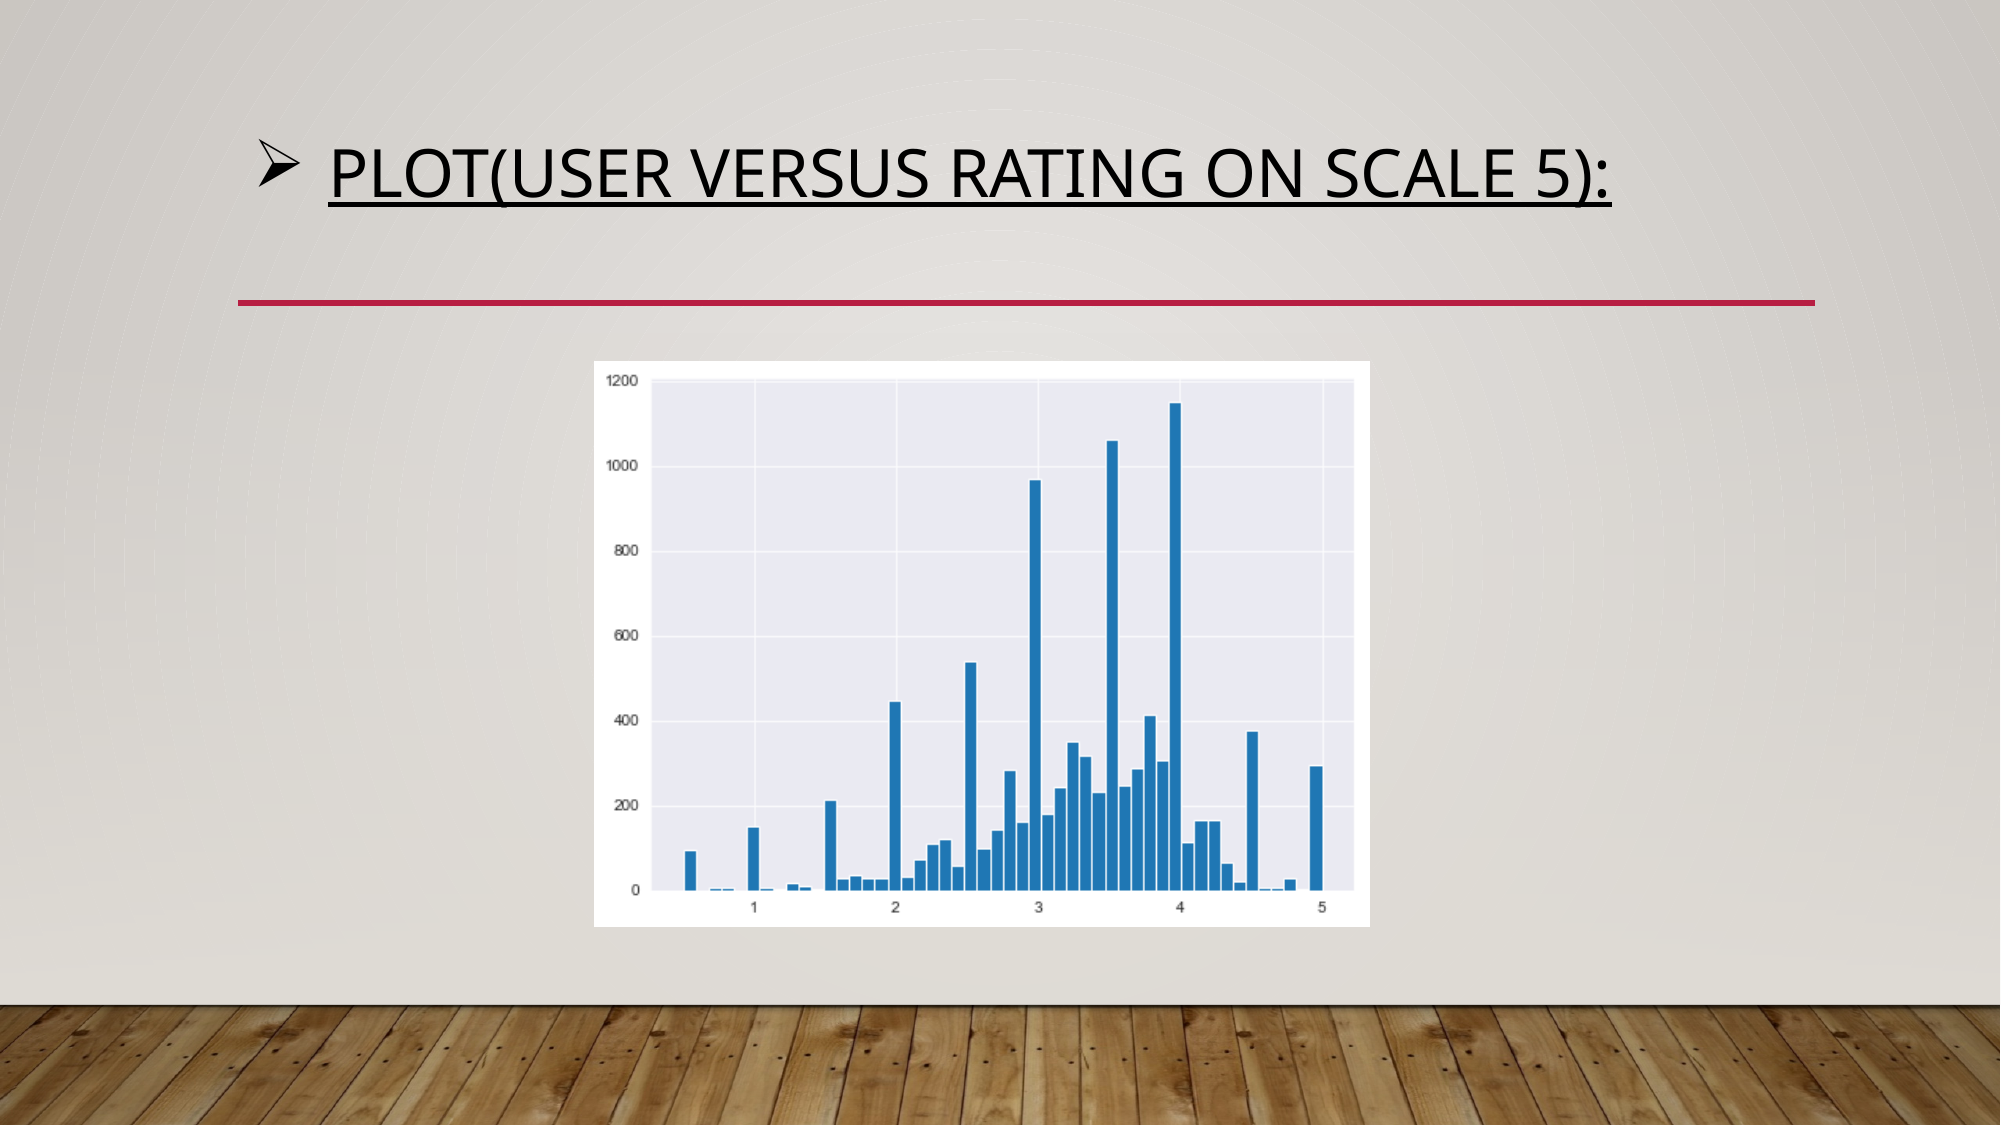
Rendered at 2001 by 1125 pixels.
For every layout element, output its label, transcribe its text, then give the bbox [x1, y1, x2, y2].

title PLOT(USER VERSUS RATING ON SCALE 5): [238, 131, 1814, 305]
picture [0, 1005, 2000, 1125]
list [594, 360, 1370, 928]
